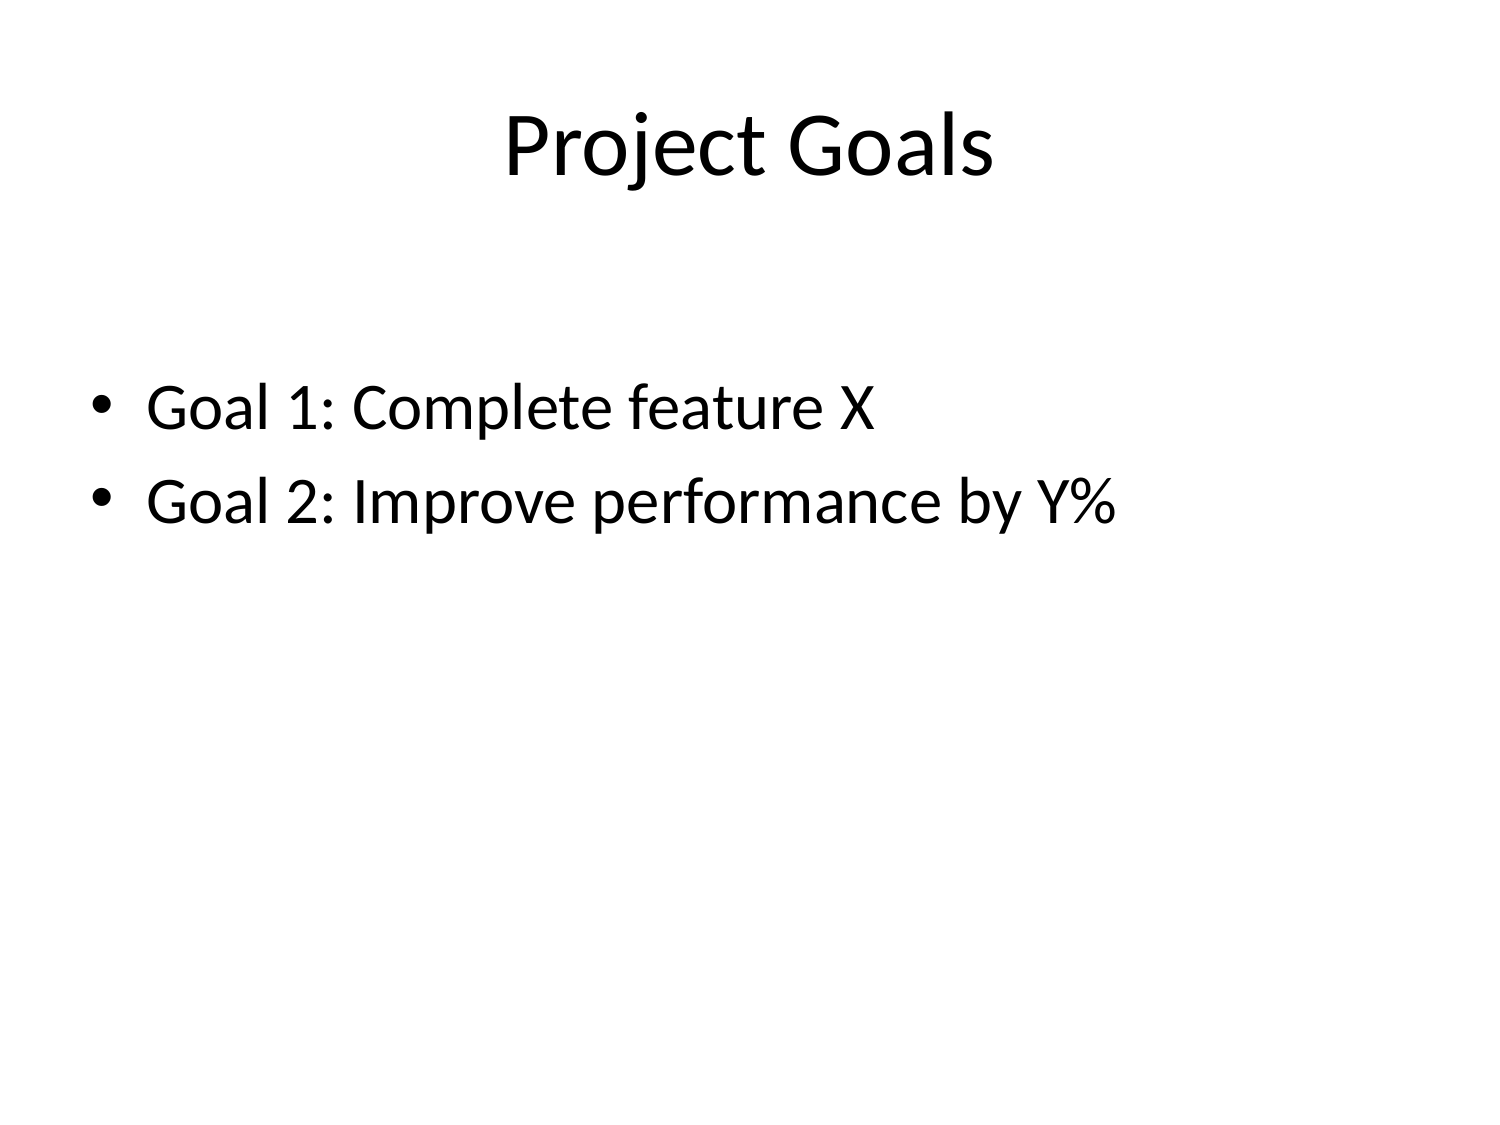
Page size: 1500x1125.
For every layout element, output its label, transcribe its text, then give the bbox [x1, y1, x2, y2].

list Goal 1: Complete feature X Goal 2: Improve performance by Y% [75, 262, 1425, 1005]
title Project Goals [75, 45, 1425, 233]
